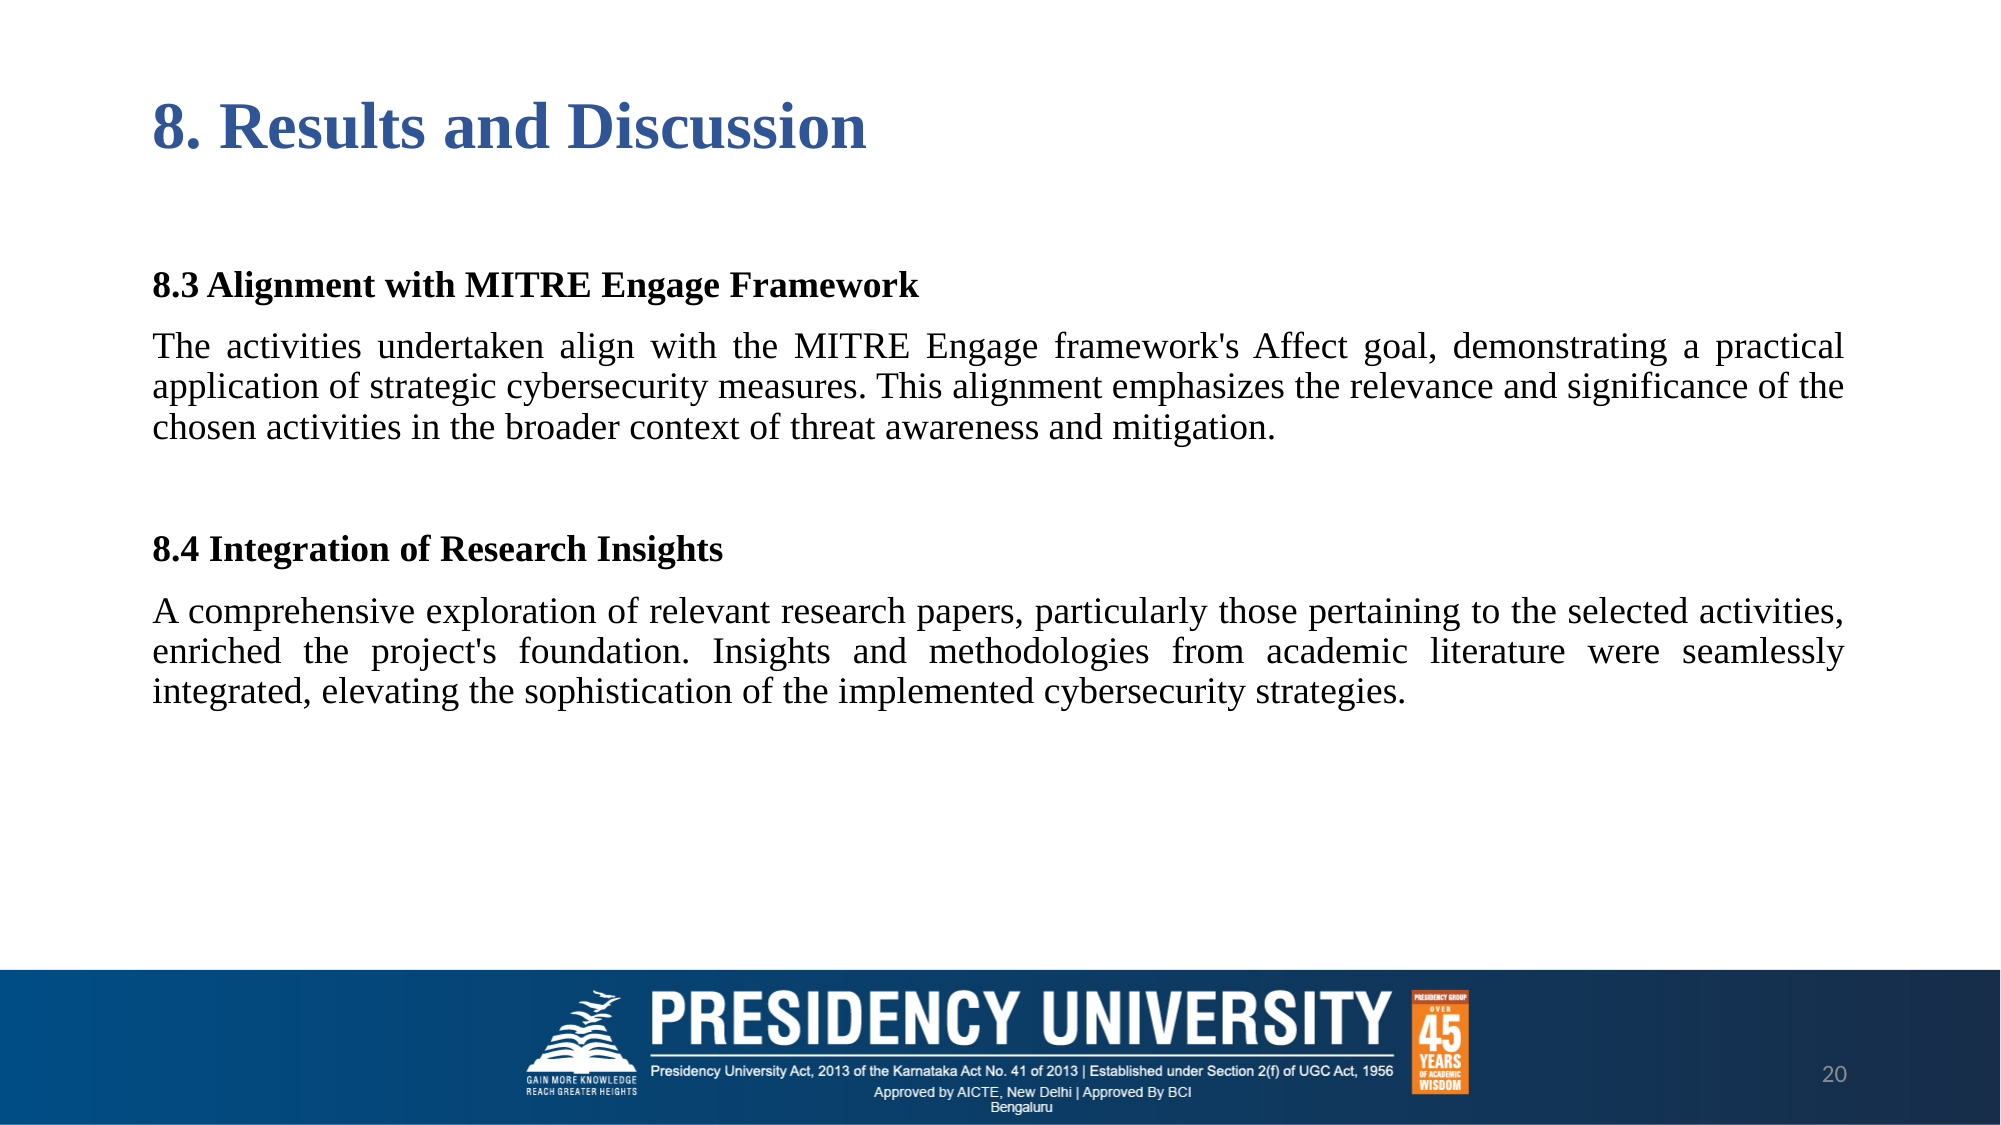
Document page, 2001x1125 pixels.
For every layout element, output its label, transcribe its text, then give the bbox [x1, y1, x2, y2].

picture [0, 0, 2001, 1125]
slide_number 20 [1412, 1042, 1863, 1103]
list 8.3 Alignment with MITRE Engage Framework The activities undertaken align with the MITRE Engage framework's Affect goal, demonstrating a practical application of strategic cybersecurity measures. This alignment emphasizes the relevance and significance of the chosen activities in the broader context of threat awareness and mitigation. 8.4 Integration of Research Insights A comprehensive exploration of relevant research papers, particularly those pertaining to the selected activities, enriched the project's foundation. Insights and methodologies from academic literature were seamlessly integrated, elevating the sophistication of the implemented cybersecurity strategies. [137, 257, 1863, 860]
title 8. Results and Discussion [137, 59, 1863, 195]
